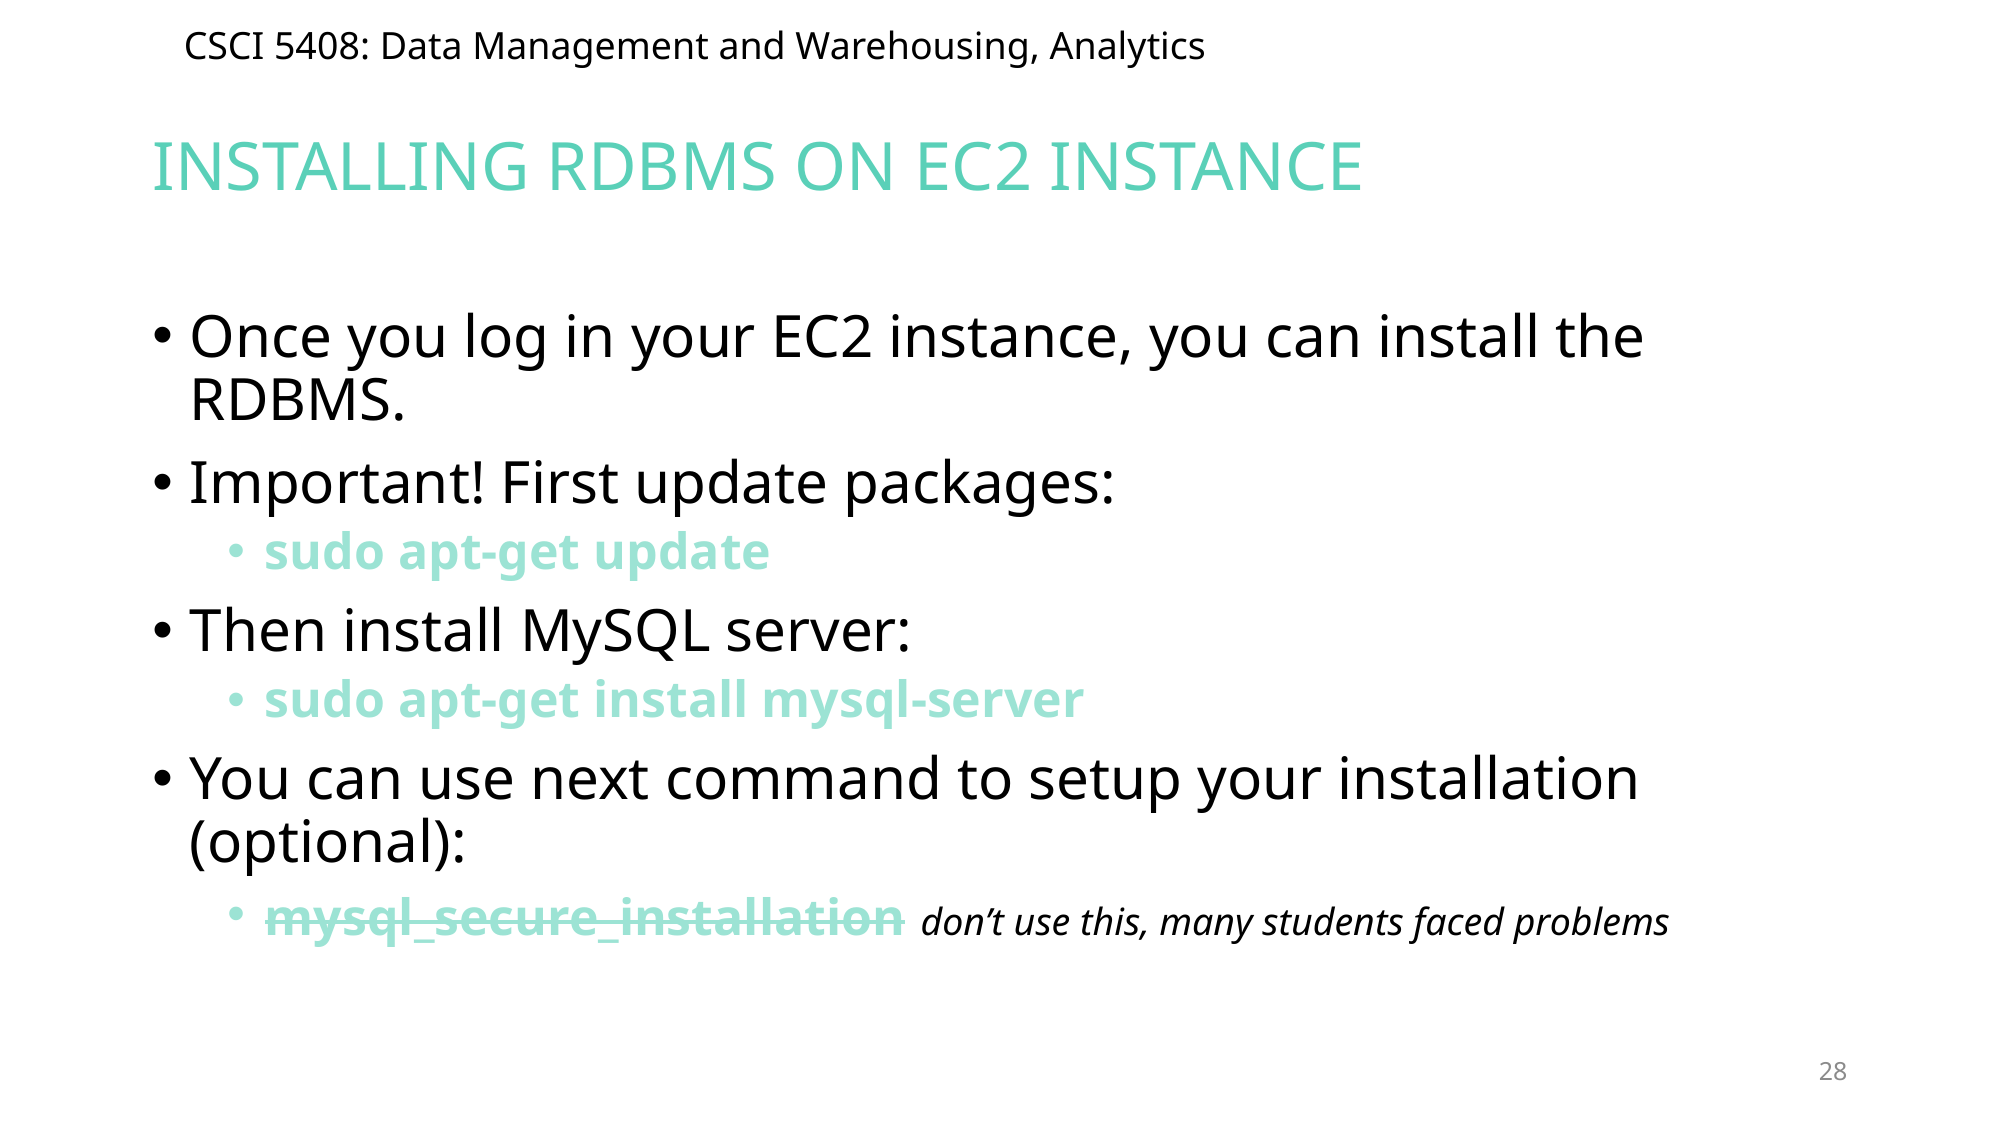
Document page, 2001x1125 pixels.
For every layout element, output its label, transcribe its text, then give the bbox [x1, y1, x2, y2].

slide_number 28 [1412, 1042, 1863, 1103]
title Installing rdbms on ec2 instance [137, 59, 1863, 278]
list Once you log in your EC2 instance, you can install the RDBMS. Important! First update packages: sudo apt-get update Then install MySQL server: sudo apt-get install mysql-server You can use next command to setup your installation (optional): mysql_secure_installation don’t use this, many students faced problems [137, 299, 1863, 1014]
